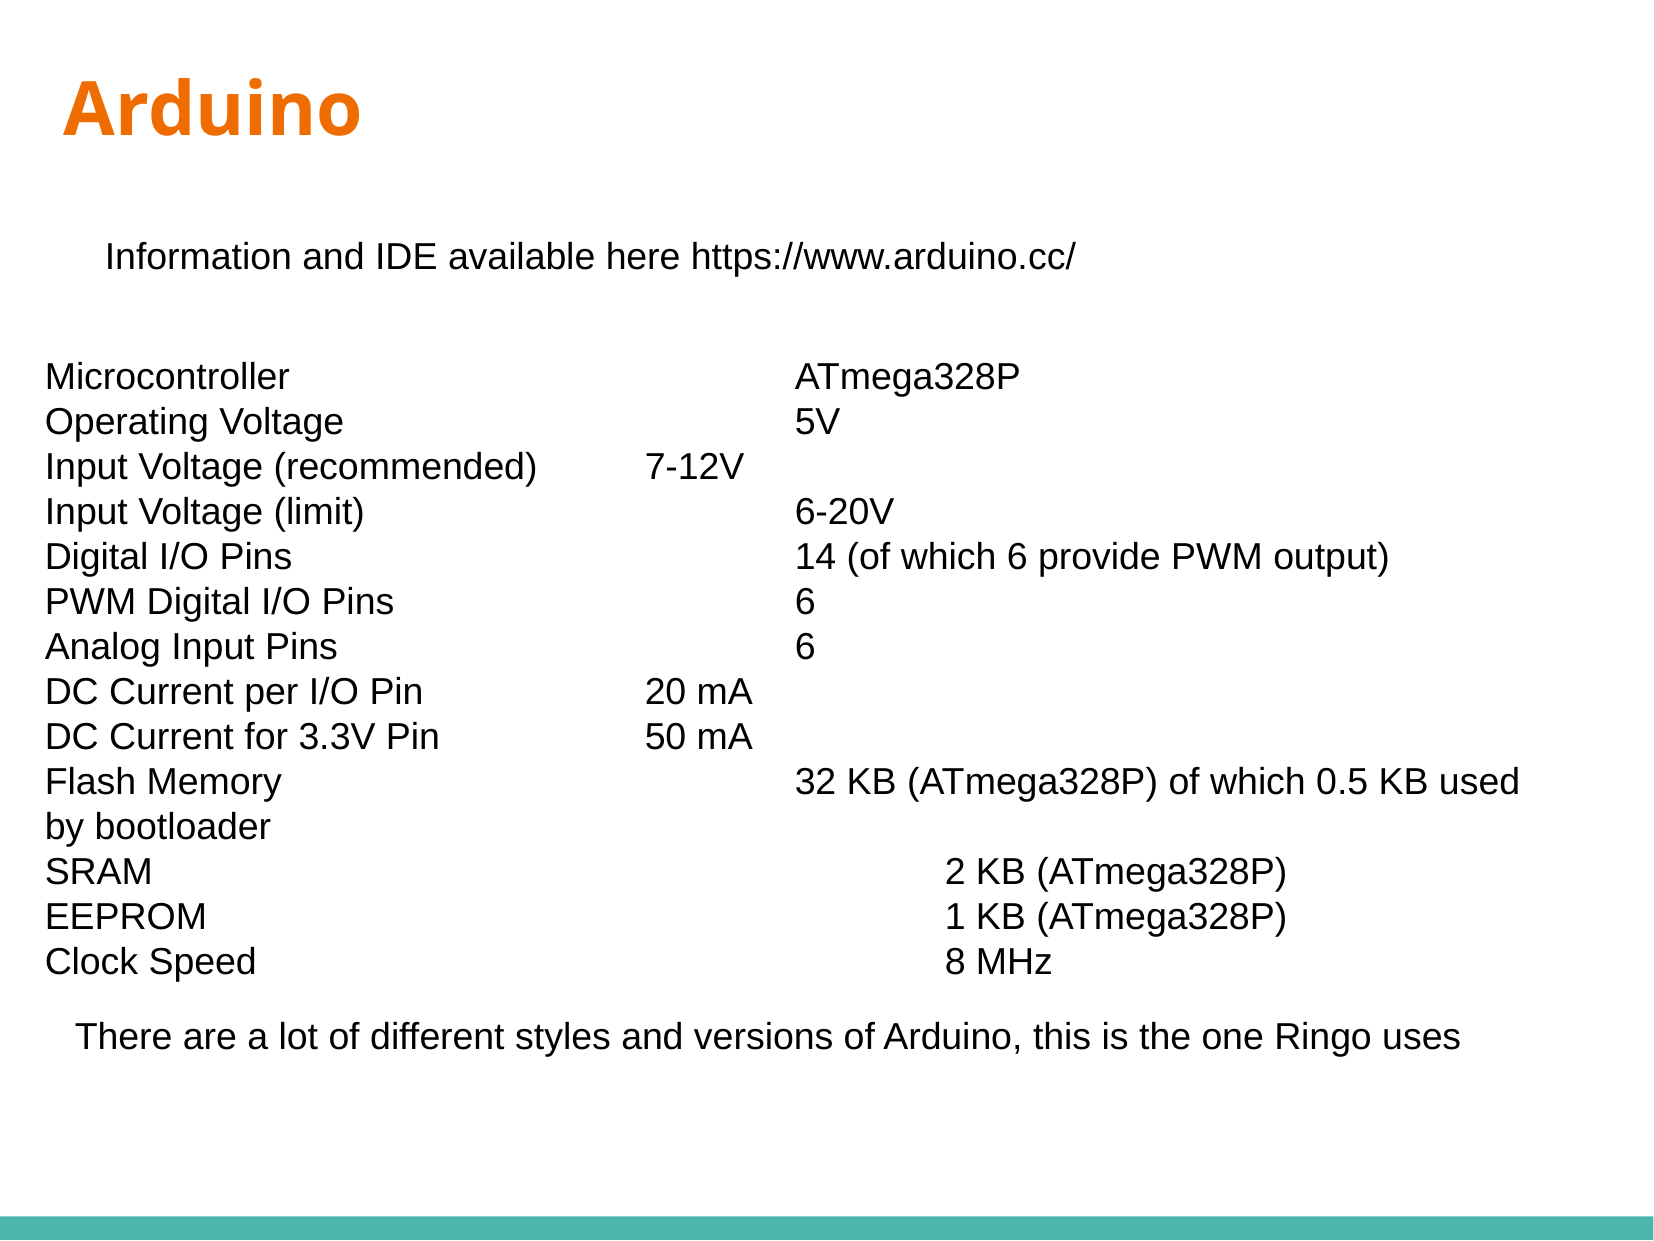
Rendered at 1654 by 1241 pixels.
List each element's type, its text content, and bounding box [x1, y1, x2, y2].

text_box Microcontroller ATmega328P Operating Voltage 5V Input Voltage (recommended) 7-12V Input Voltage (limit) 6-20V Digital I/O Pins 14 (of which 6 provide PWM output) PWM Digital I/O Pins 6 Analog Input Pins 6 DC Current per I/O Pin 20 mA DC Current for 3.3V Pin 50 mA Flash Memory 32 KB (ATmega328P) of which 0.5 KB used by bootloader SRAM 2 KB (ATmega328P) EEPROM 1 KB (ATmega328P) Clock Speed 8 MHz [30, 344, 1548, 906]
text_box Information and IDE available here https://www.arduino.cc/ [90, 224, 1092, 282]
text_box Arduino [49, 44, 1590, 165]
text_box There are a lot of different styles and versions of Arduino, this is the one Ringo uses [60, 1004, 1478, 1062]
text_box [44, 305, 1586, 1102]
